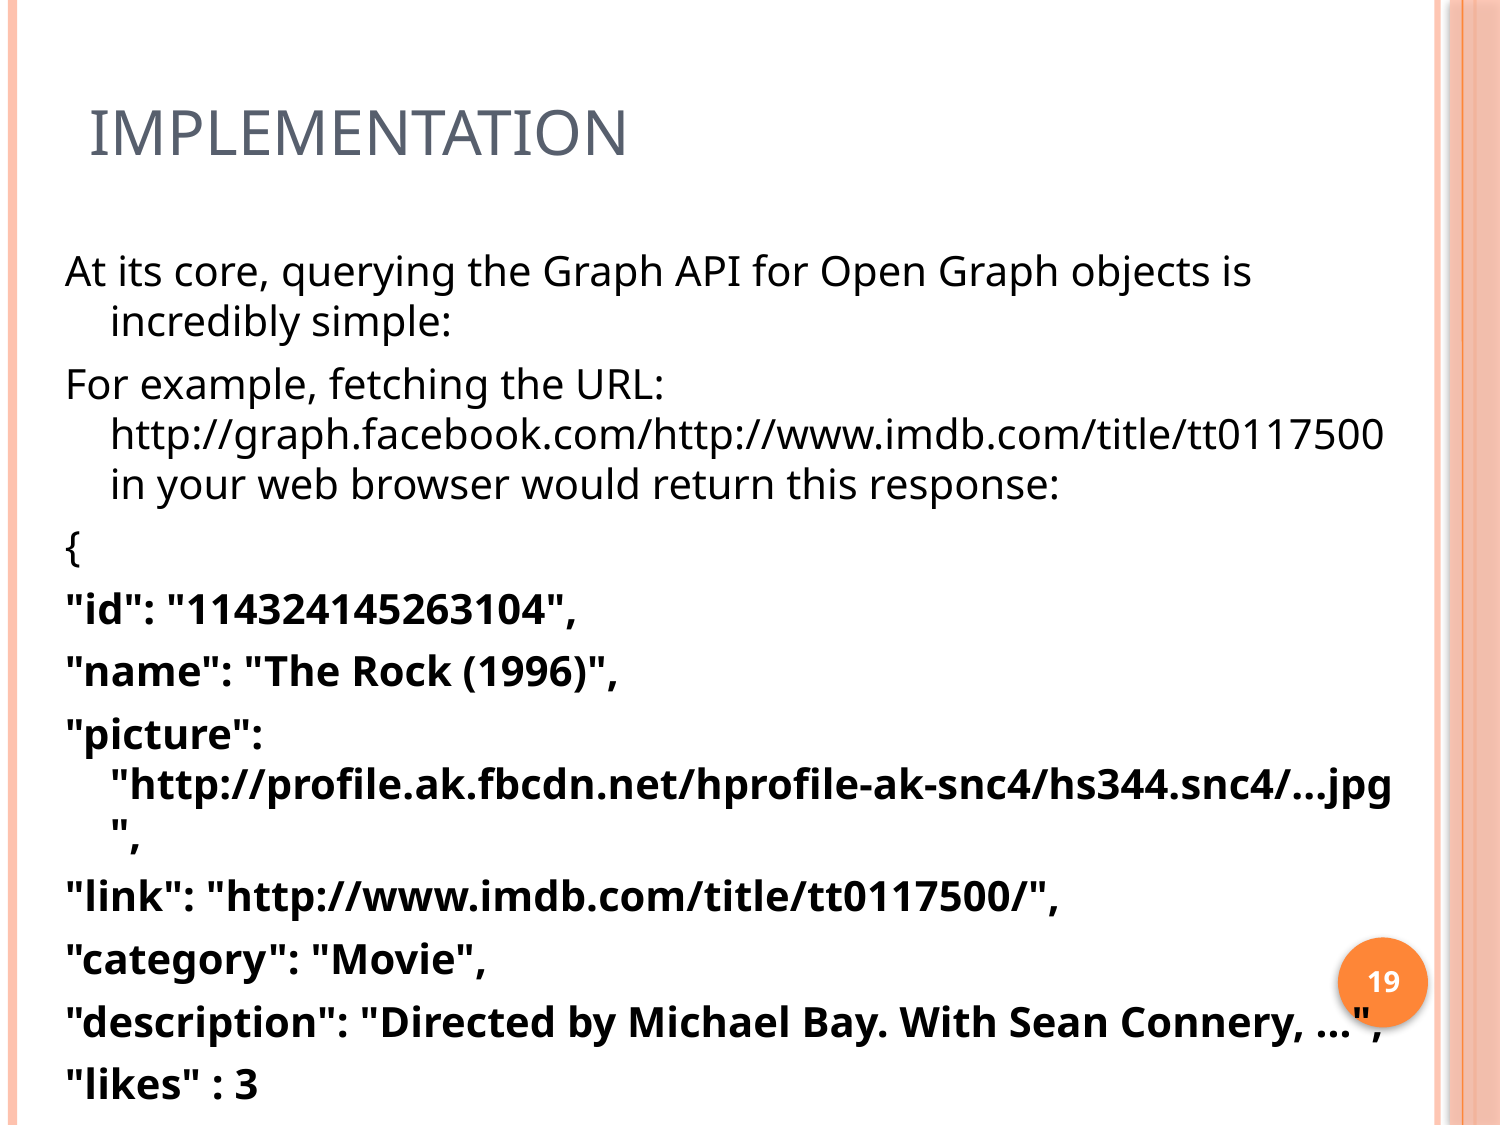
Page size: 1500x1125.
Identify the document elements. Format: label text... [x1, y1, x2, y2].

list At its core, querying the Graph API for Open Graph objects is incredibly simple: For example, fetching the URL: http://graph.facebook.com/http://www.imdb.com/title/tt0117500 in your web browser would return this response: { "id": "114324145263104", "name": "The Rock (1996)", "picture": "http://profile.ak.fbcdn.net/hprofile-ak-snc4/hs344.snc4/...jpg", "link": "http://www.imdb.com/title/tt0117500/", "category": "Movie", "description": "Directed by Michael Bay. With Sean Connery, ...", "likes" : 3 } [50, 237, 1425, 1050]
slide_number 19 [1333, 940, 1434, 1027]
title Implementation [75, 45, 1425, 175]
